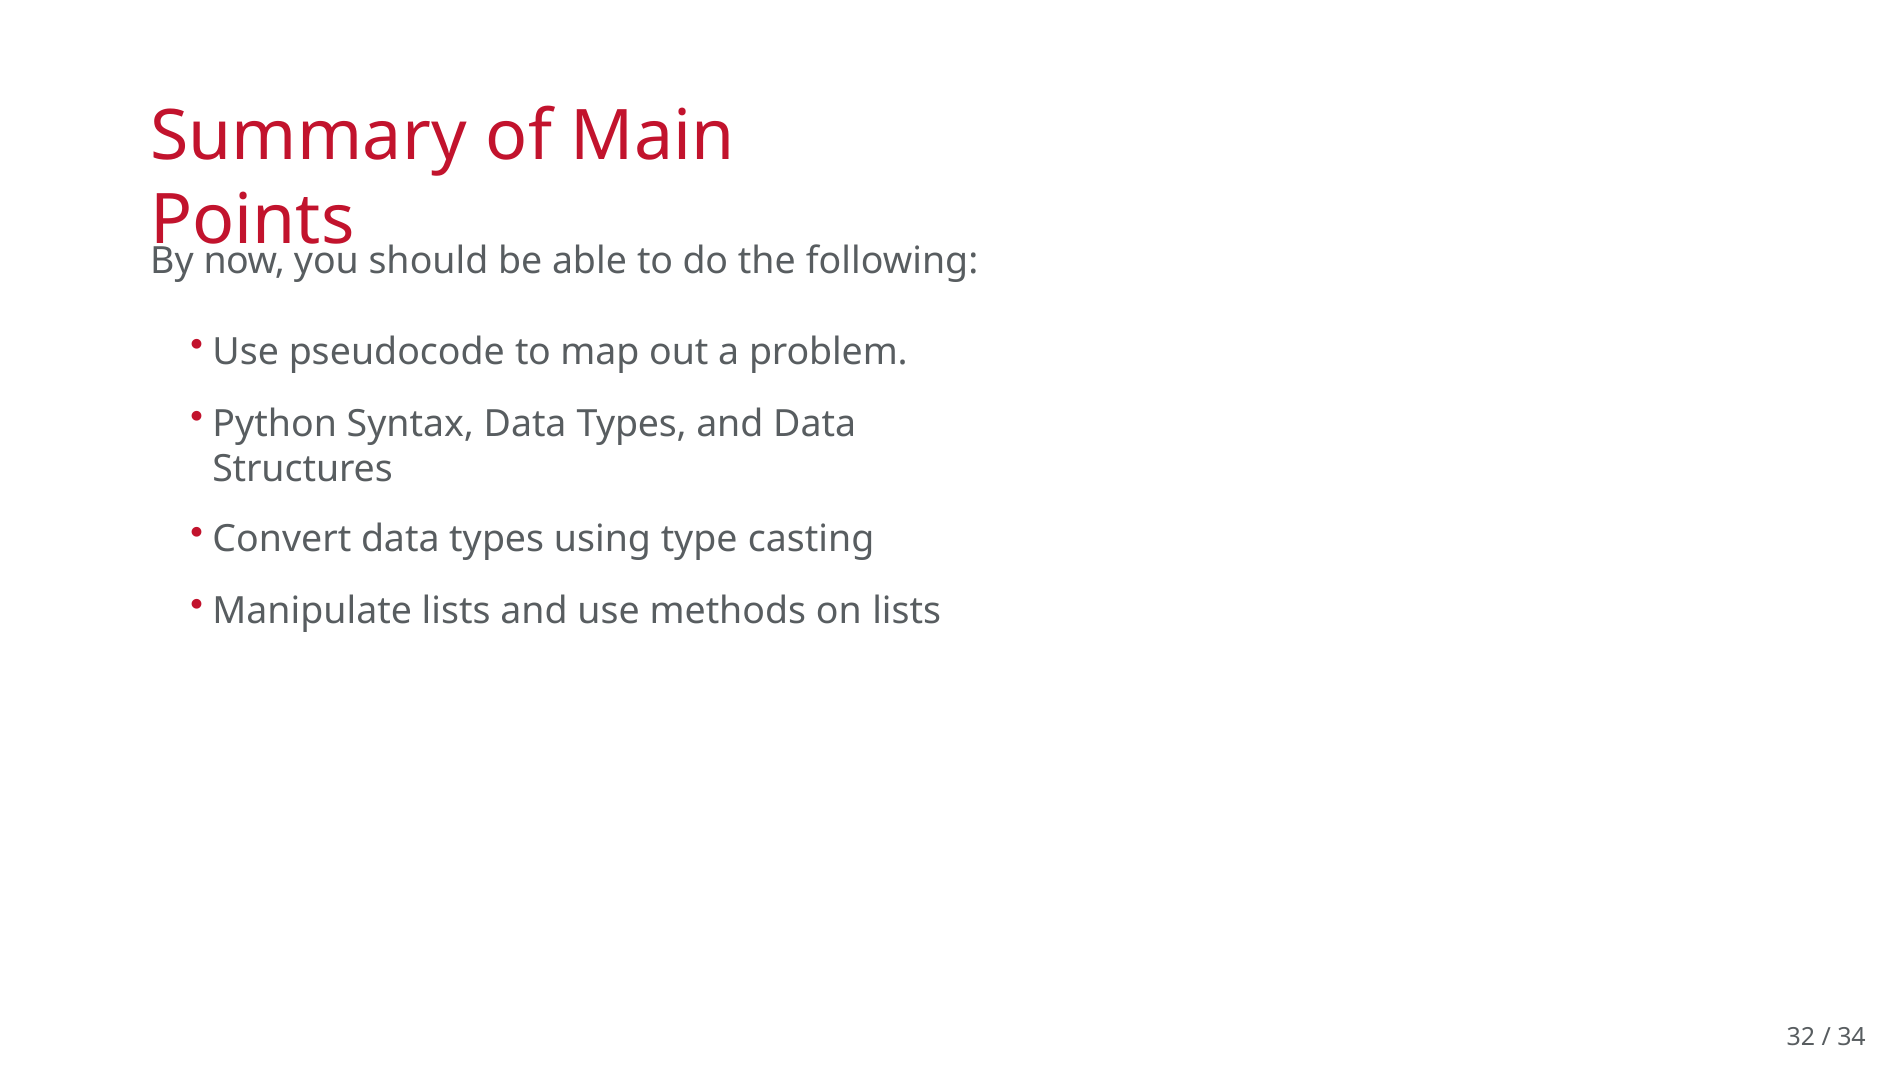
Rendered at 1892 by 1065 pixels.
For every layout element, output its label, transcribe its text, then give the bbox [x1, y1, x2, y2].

text_box 32 / 34 [1784, 1018, 1868, 1051]
title Summary of Main Points [147, 86, 834, 233]
text_box By now, you should be able to do the following: Use pseudocode to map out a problem. Python Syntax, Data Types, and Data Structures Convert data types using type casting Manipulate lists and use methods on lists [147, 233, 1002, 631]
